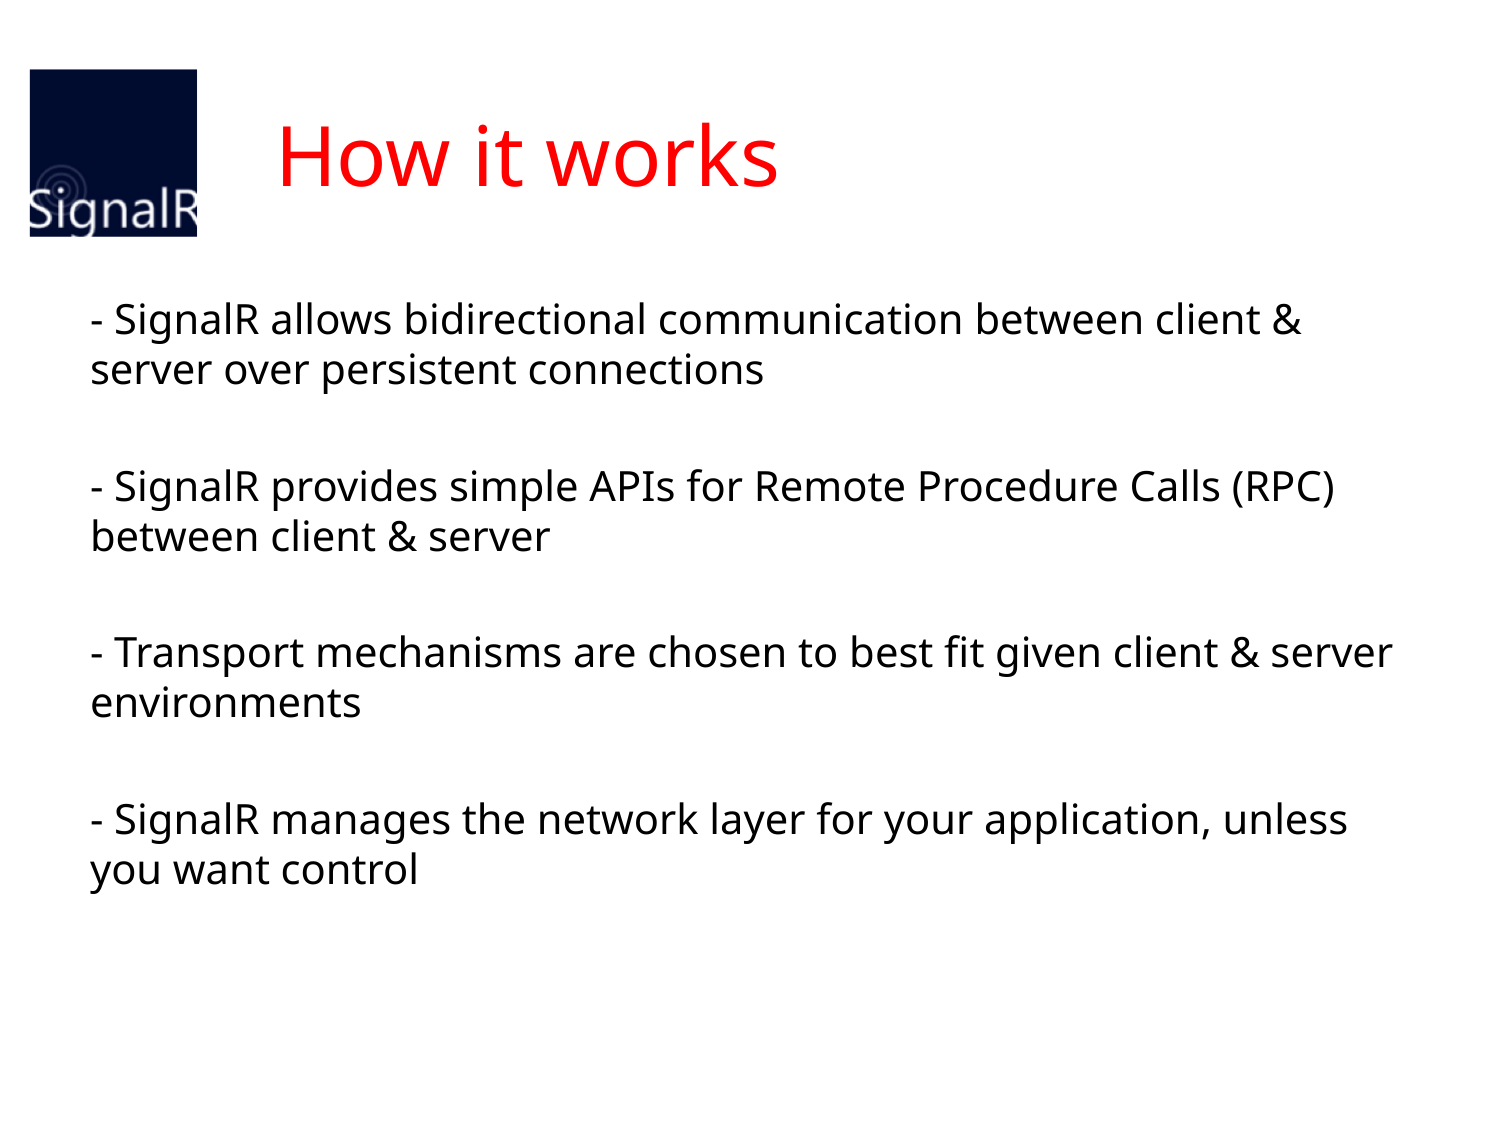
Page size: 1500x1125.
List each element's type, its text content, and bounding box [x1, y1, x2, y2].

list - SignalR allows bidirectional communication between client & server over persistent connections - SignalR provides simple APIs for Remote Procedure Calls (RPC) between client & server - Transport mechanisms are chosen to best fit given client & server environments - SignalR manages the network layer for your application, unless you want control [75, 285, 1425, 1078]
picture [29, 69, 198, 237]
title How it works [75, 59, 981, 247]
